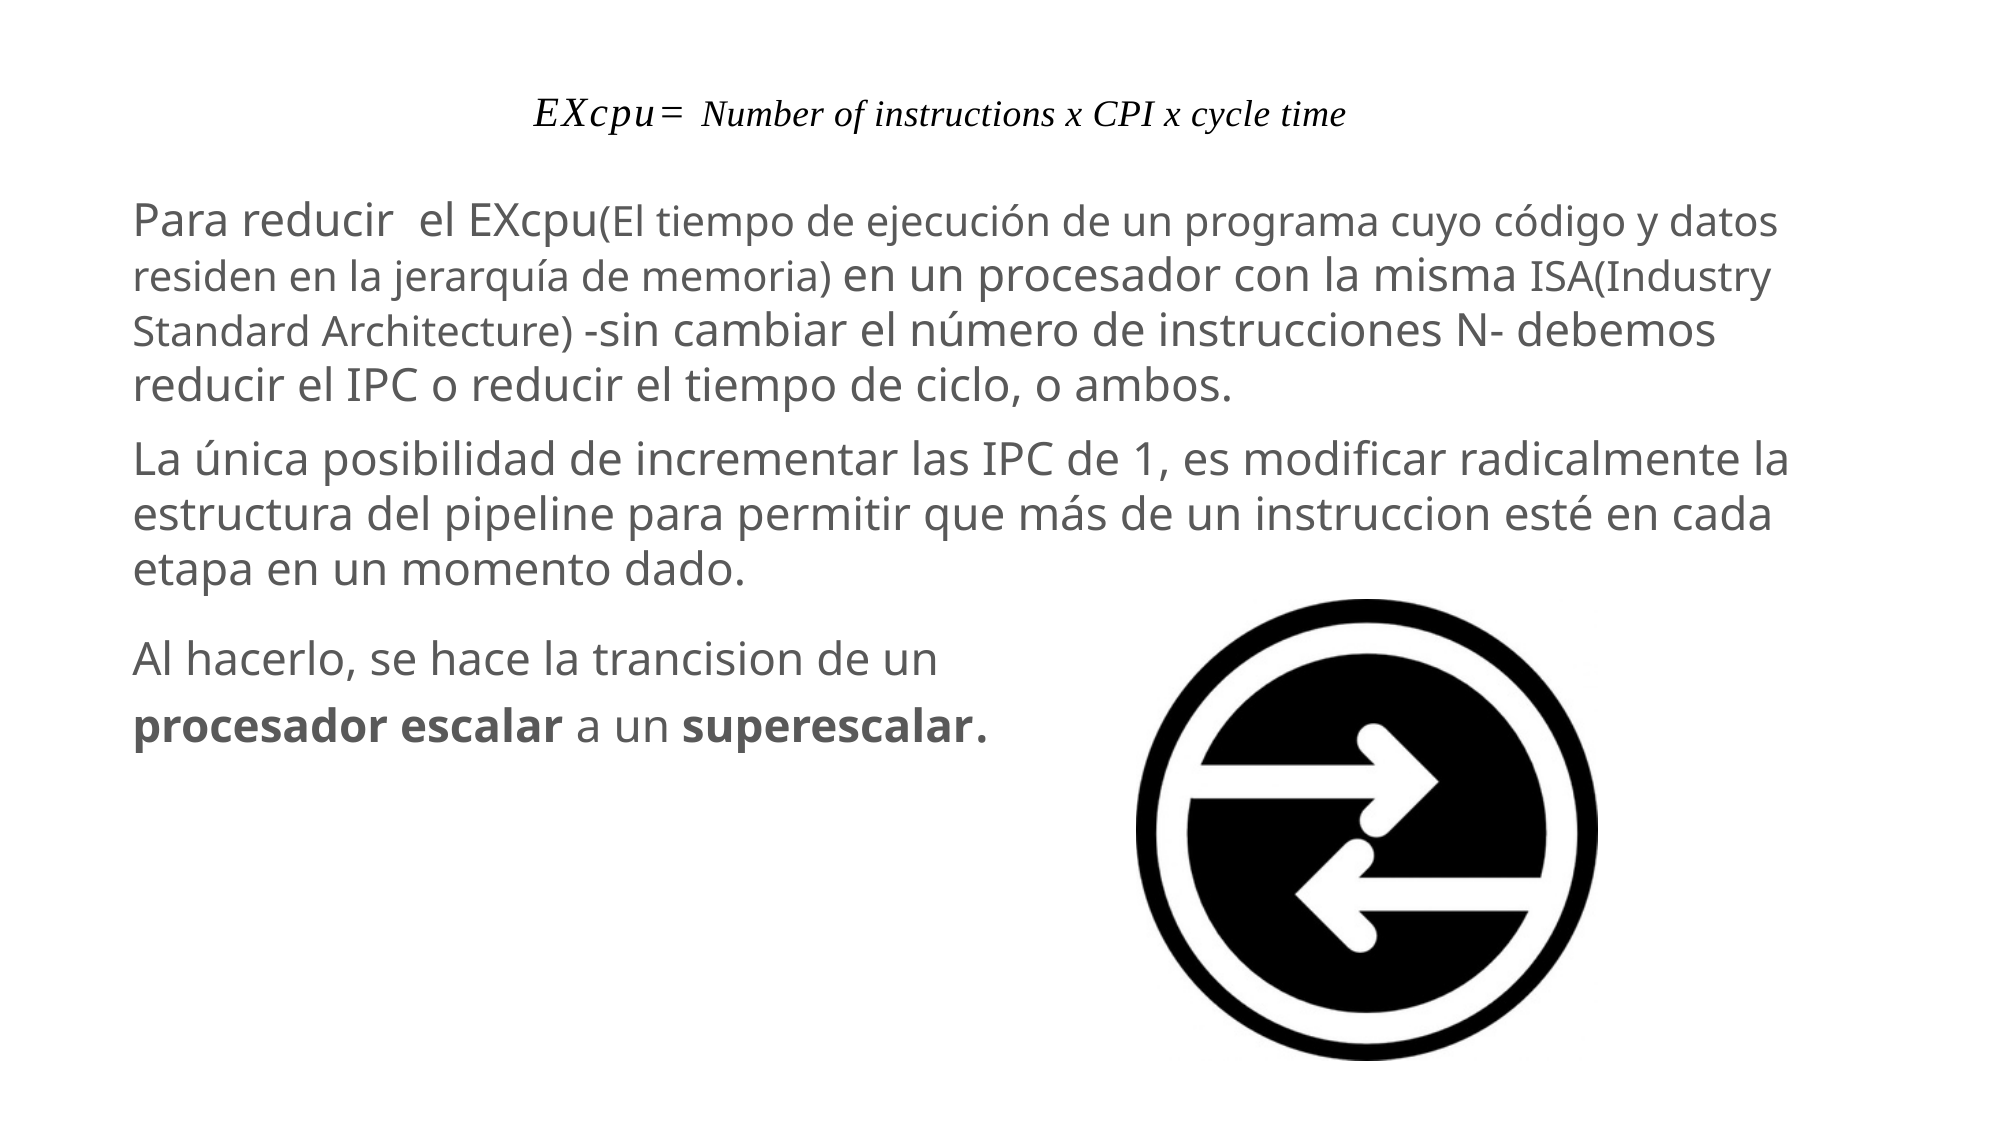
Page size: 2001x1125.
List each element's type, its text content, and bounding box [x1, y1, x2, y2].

text_box Para reducir el EXcpu(El tiempo de ejecución de un programa cuyo código y datos residen en la jerarquía de memoria) en un procesador con la misma ISA(Industry Standard Architecture) -sin cambiar el número de instrucciones N- debemos reducir el IPC o reducir el tiempo de ciclo, o ambos. [117, 183, 1895, 418]
text_box La única posibilidad de incrementar las IPC de 1, es modificar radicalmente la estructura del pipeline para permitir que más de un instruccion esté en cada etapa en un momento dado. [117, 422, 1895, 603]
picture [1136, 599, 1598, 1061]
text_box Al hacerlo, se hace la trancision de un procesador escalar a un superescalar. [117, 622, 1118, 762]
text_box EXcpu= Number of instructions x CPI x cycle time [518, 77, 1363, 143]
